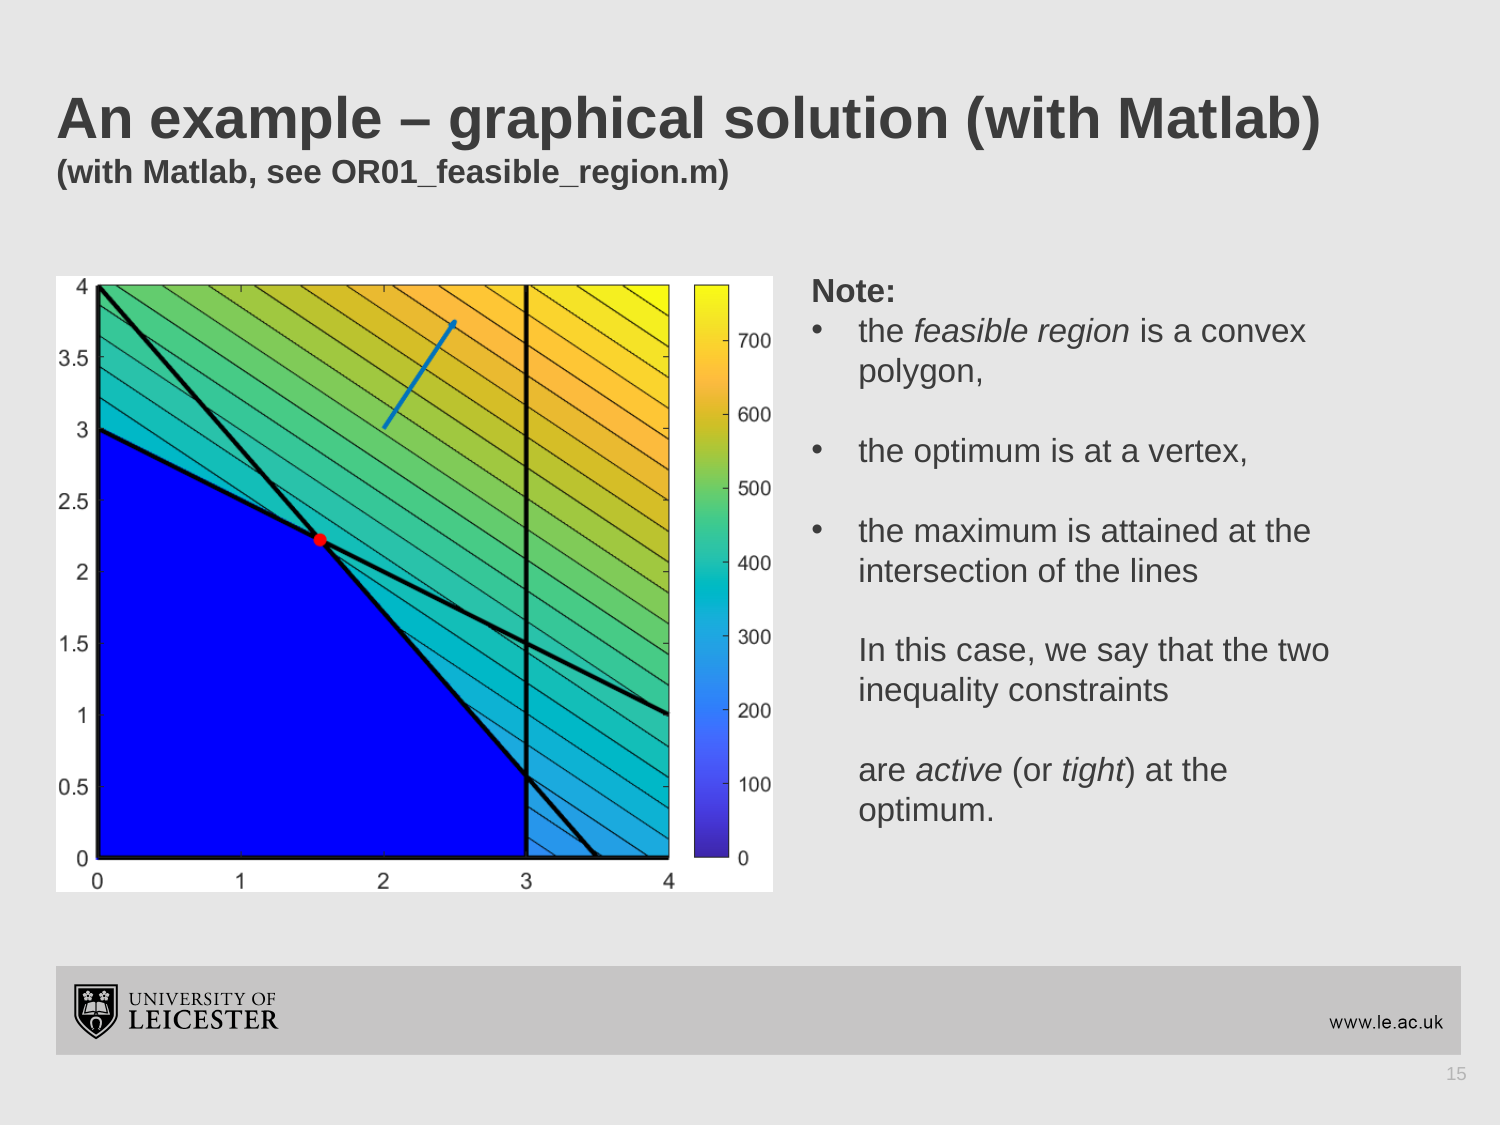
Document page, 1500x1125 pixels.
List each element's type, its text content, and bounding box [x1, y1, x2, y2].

slide_number 15 [1144, 1042, 1482, 1103]
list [55, 276, 774, 892]
picture [56, 966, 1461, 1055]
title An example – graphical solution (with Matlab) (with Matlab, see OR01_feasible_region.m) [56, 80, 1442, 192]
